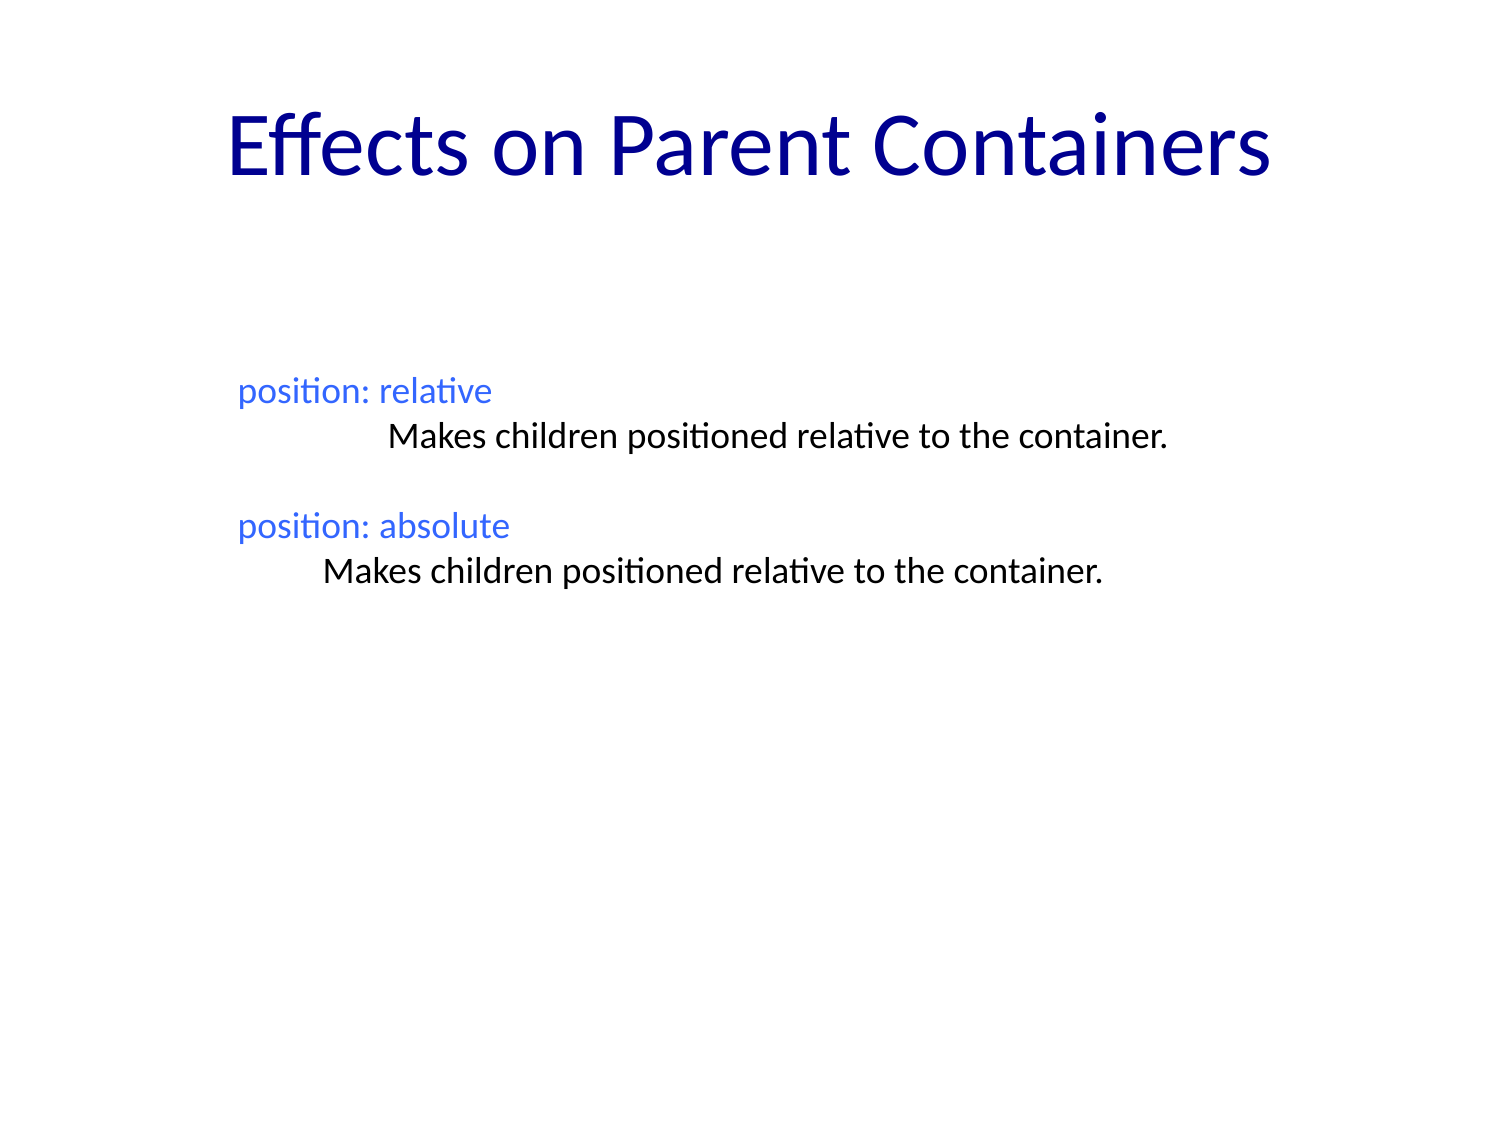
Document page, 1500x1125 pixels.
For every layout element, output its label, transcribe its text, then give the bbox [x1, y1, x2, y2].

title Effects on Parent Containers [75, 45, 1425, 233]
text_box position: relative Makes children positioned relative to the container. position: absolute Makes children positioned relative to the container. [222, 358, 1253, 643]
